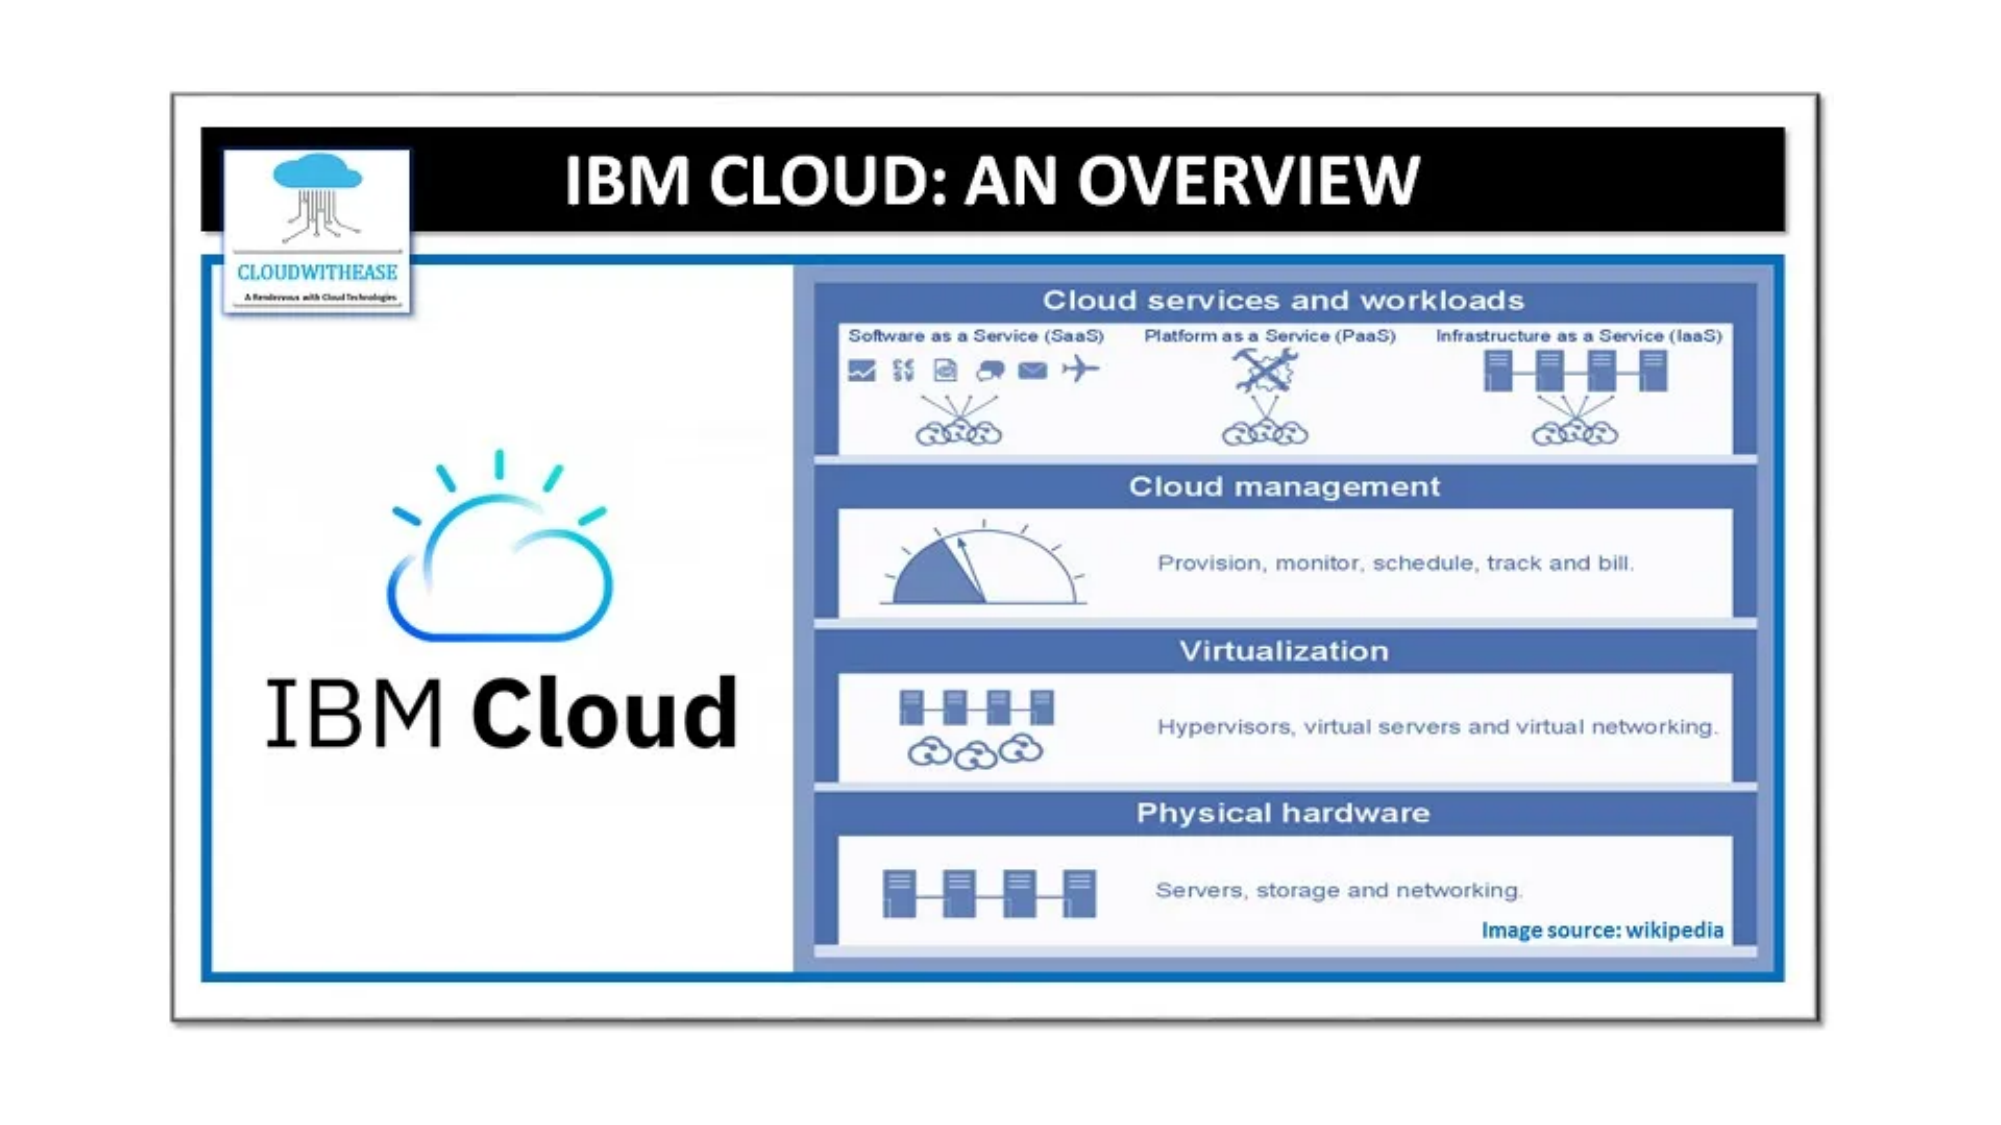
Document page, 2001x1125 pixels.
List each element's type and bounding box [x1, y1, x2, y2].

picture [166, 88, 1834, 1037]
